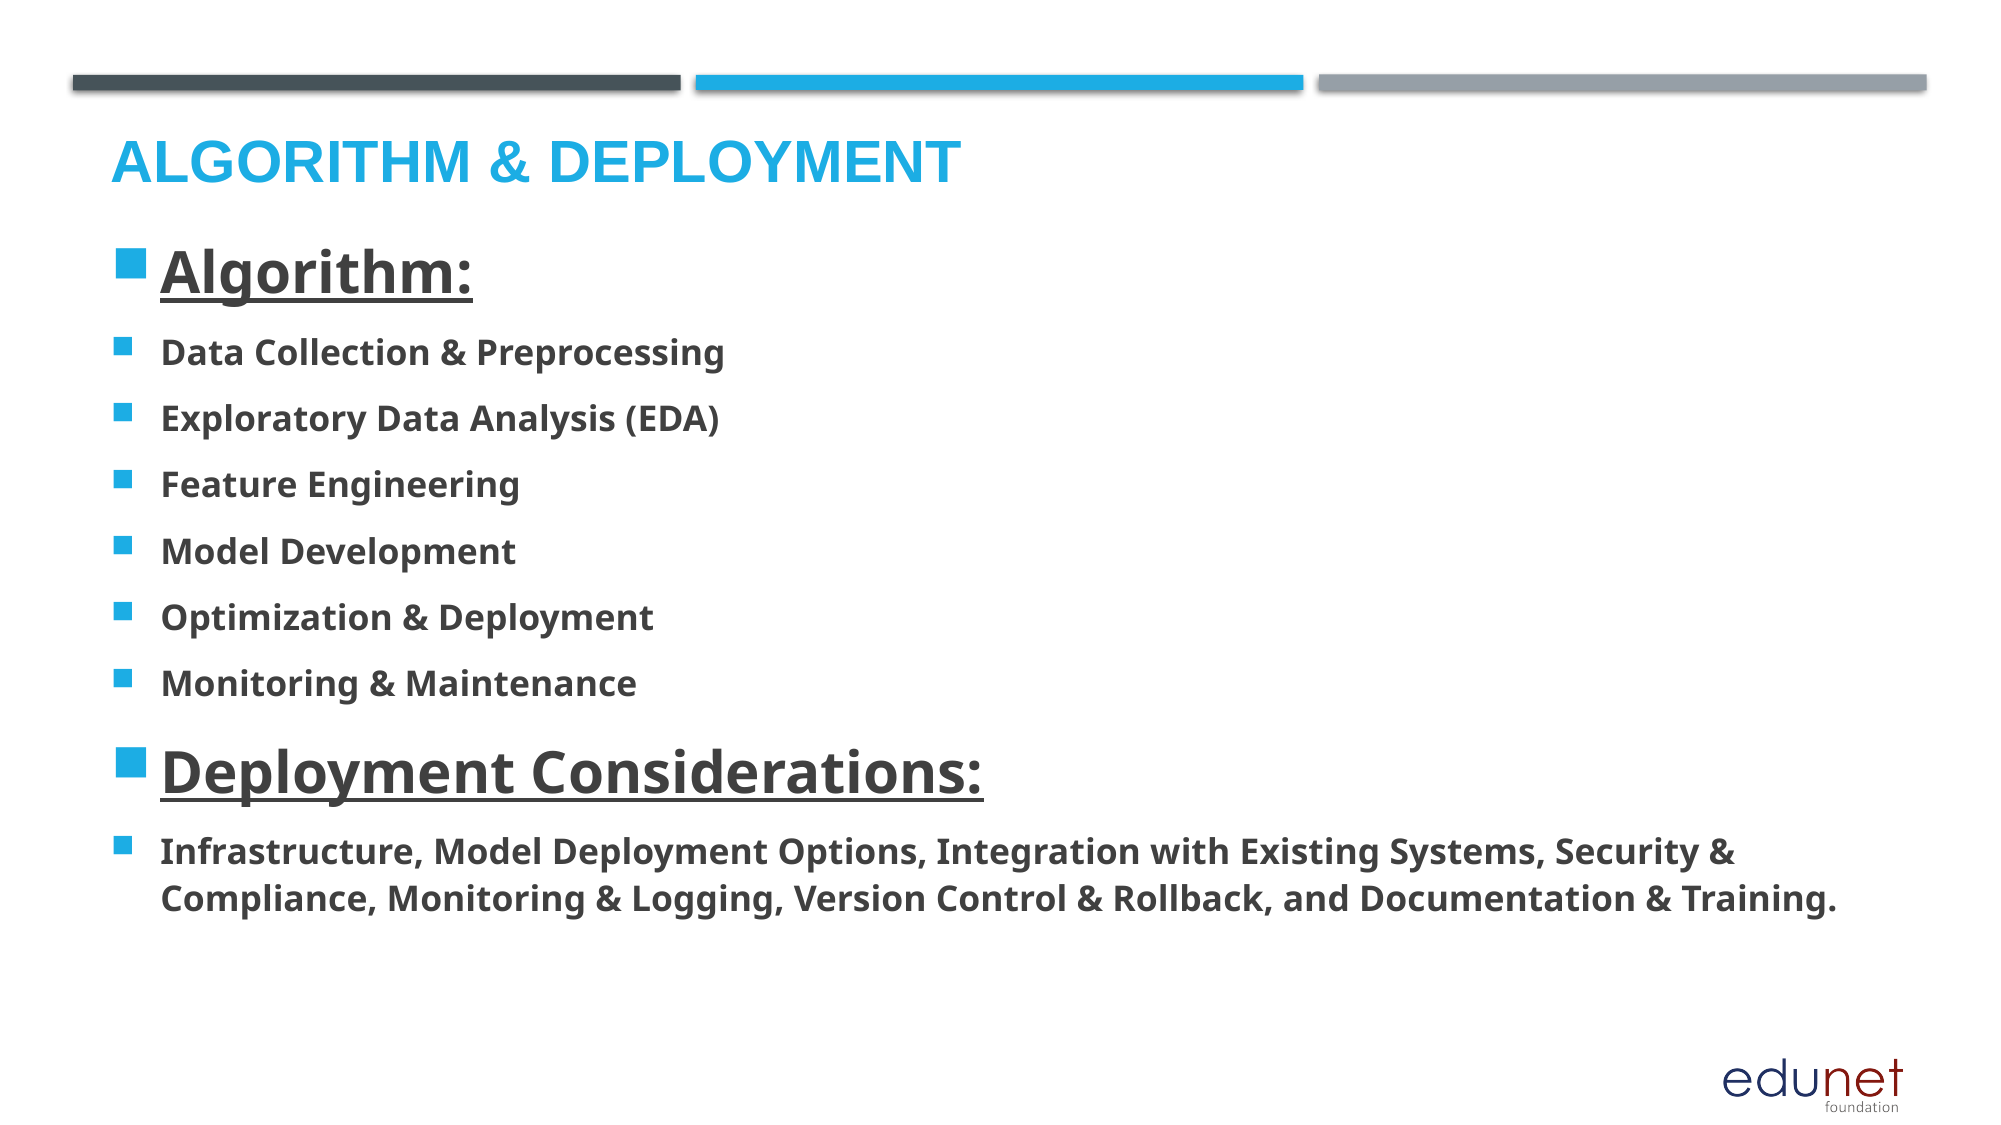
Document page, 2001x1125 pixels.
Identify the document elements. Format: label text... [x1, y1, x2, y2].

picture [1719, 1056, 1905, 1116]
list Algorithm: Data Collection & Preprocessing Exploratory Data Analysis (EDA) Feature Engineering Model Development Optimization & Deployment Monitoring & Maintenance Deployment Considerations: Infrastructure, Model Deployment Options, Integration with Existing Systems, Security & Compliance, Monitoring & Logging, Version Control & Rollback, and Documentation & Training. [95, 213, 1905, 981]
title Algorithm & Deployment [95, 115, 1905, 203]
